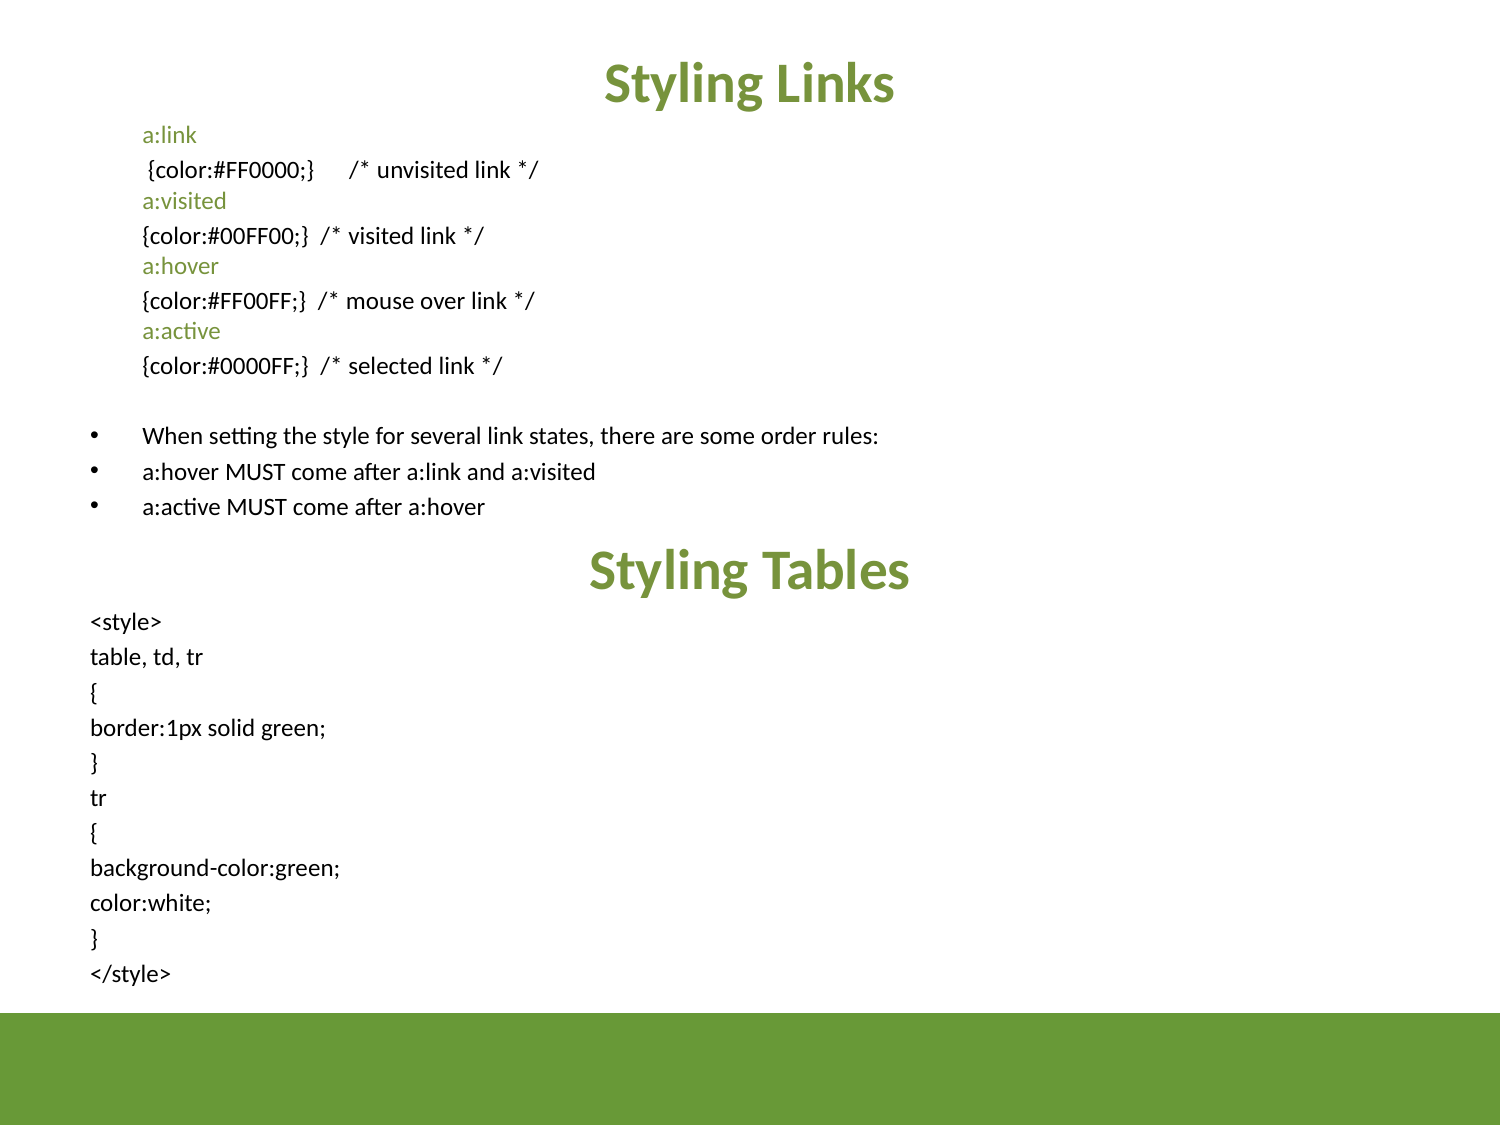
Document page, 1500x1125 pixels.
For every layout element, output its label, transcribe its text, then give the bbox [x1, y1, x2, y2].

text_box [0, 1013, 1500, 1125]
list Styling Links a:link {color:#FF0000;} /* unvisited link */ a:visited {color:#00FF00;} /* visited link */ a:hover {color:#FF00FF;} /* mouse over link */ a:active {color:#0000FF;} /* selected link */ When setting the style for several link states, there are some order rules: a:hover MUST come after a:link and a:visited a:active MUST come after a:hover Styling Tables <style> table, td, tr { border:1px solid green; } tr { background-color:green; color:white; } </style> [75, 37, 1425, 1005]
